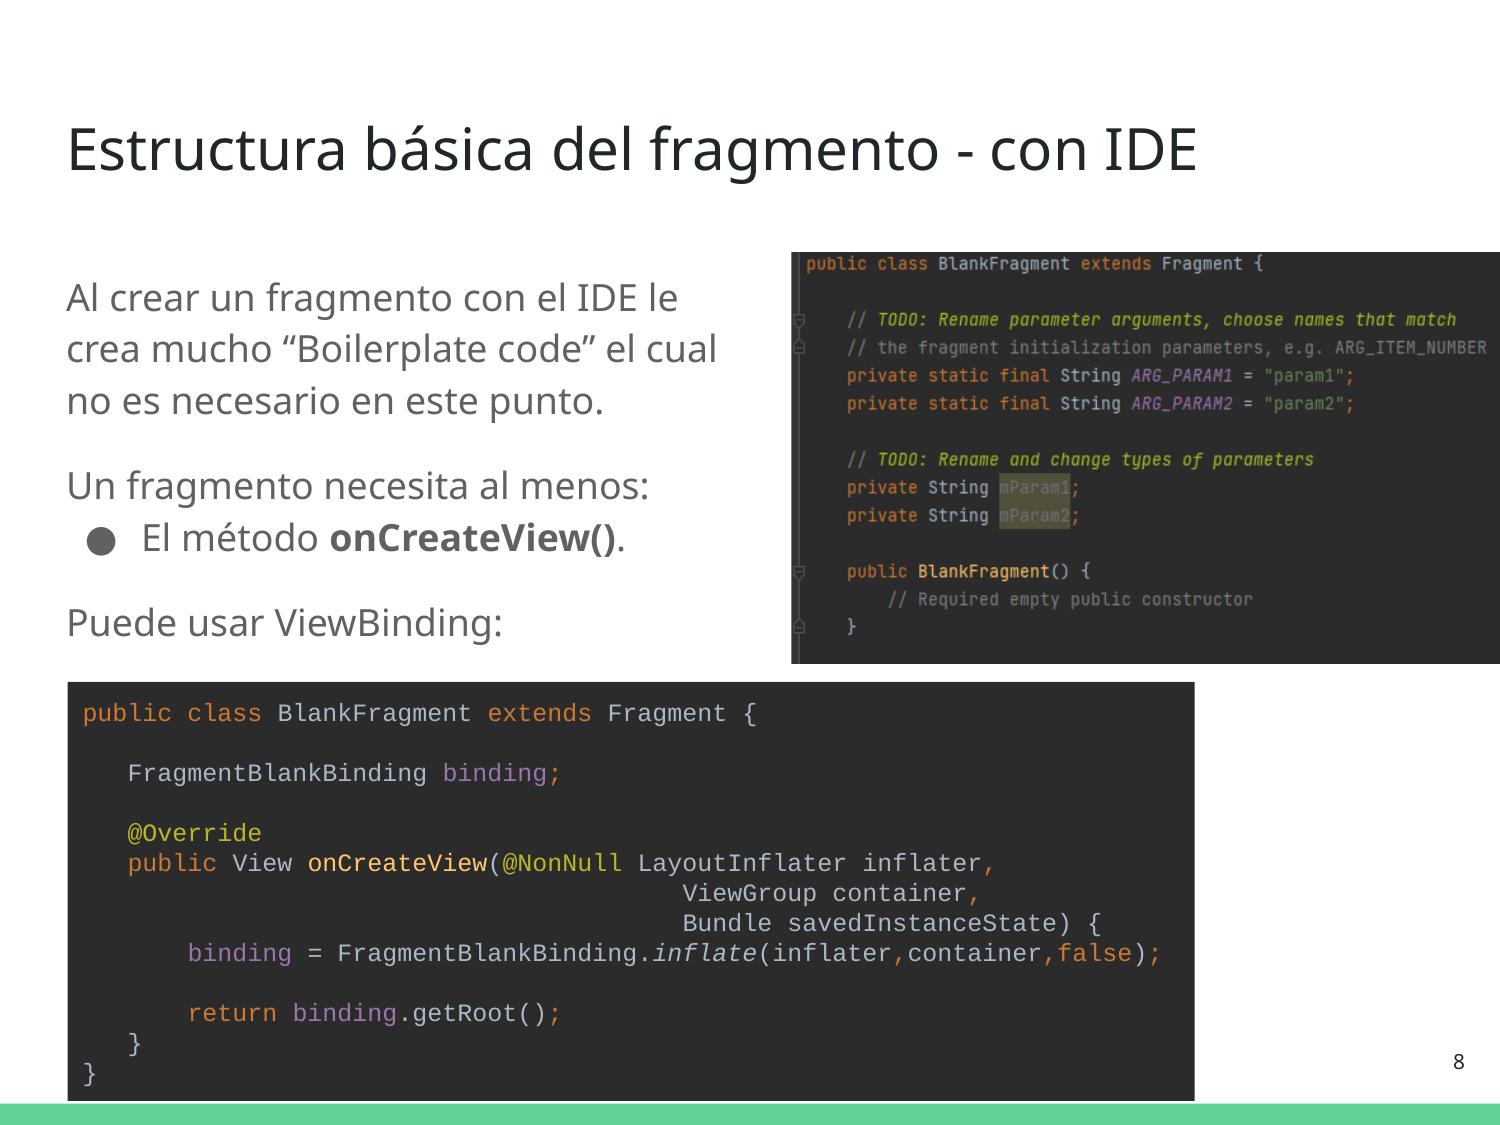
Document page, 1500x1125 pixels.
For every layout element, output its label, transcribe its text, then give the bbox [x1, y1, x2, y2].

slide_number ‹#› [1389, 1019, 1480, 1106]
picture [791, 251, 1500, 665]
list Al crear un fragmento con el IDE le crea mucho “Boilerplate code” el cual no es necesario en este punto. Un fragmento necesita al menos: El método onCreateView(). Puede usar ViewBinding: [51, 252, 750, 724]
title Estructura básica del fragmento - con IDE [51, 97, 1449, 223]
text_box public class BlankFragment extends Fragment { FragmentBlankBinding binding; @Override public View onCreateView(@NonNull LayoutInflater inflater, ViewGroup container, Bundle savedInstanceState) { binding = FragmentBlankBinding.inflate(inflater,container,false); return binding.getRoot(); } } [67, 681, 1195, 1101]
